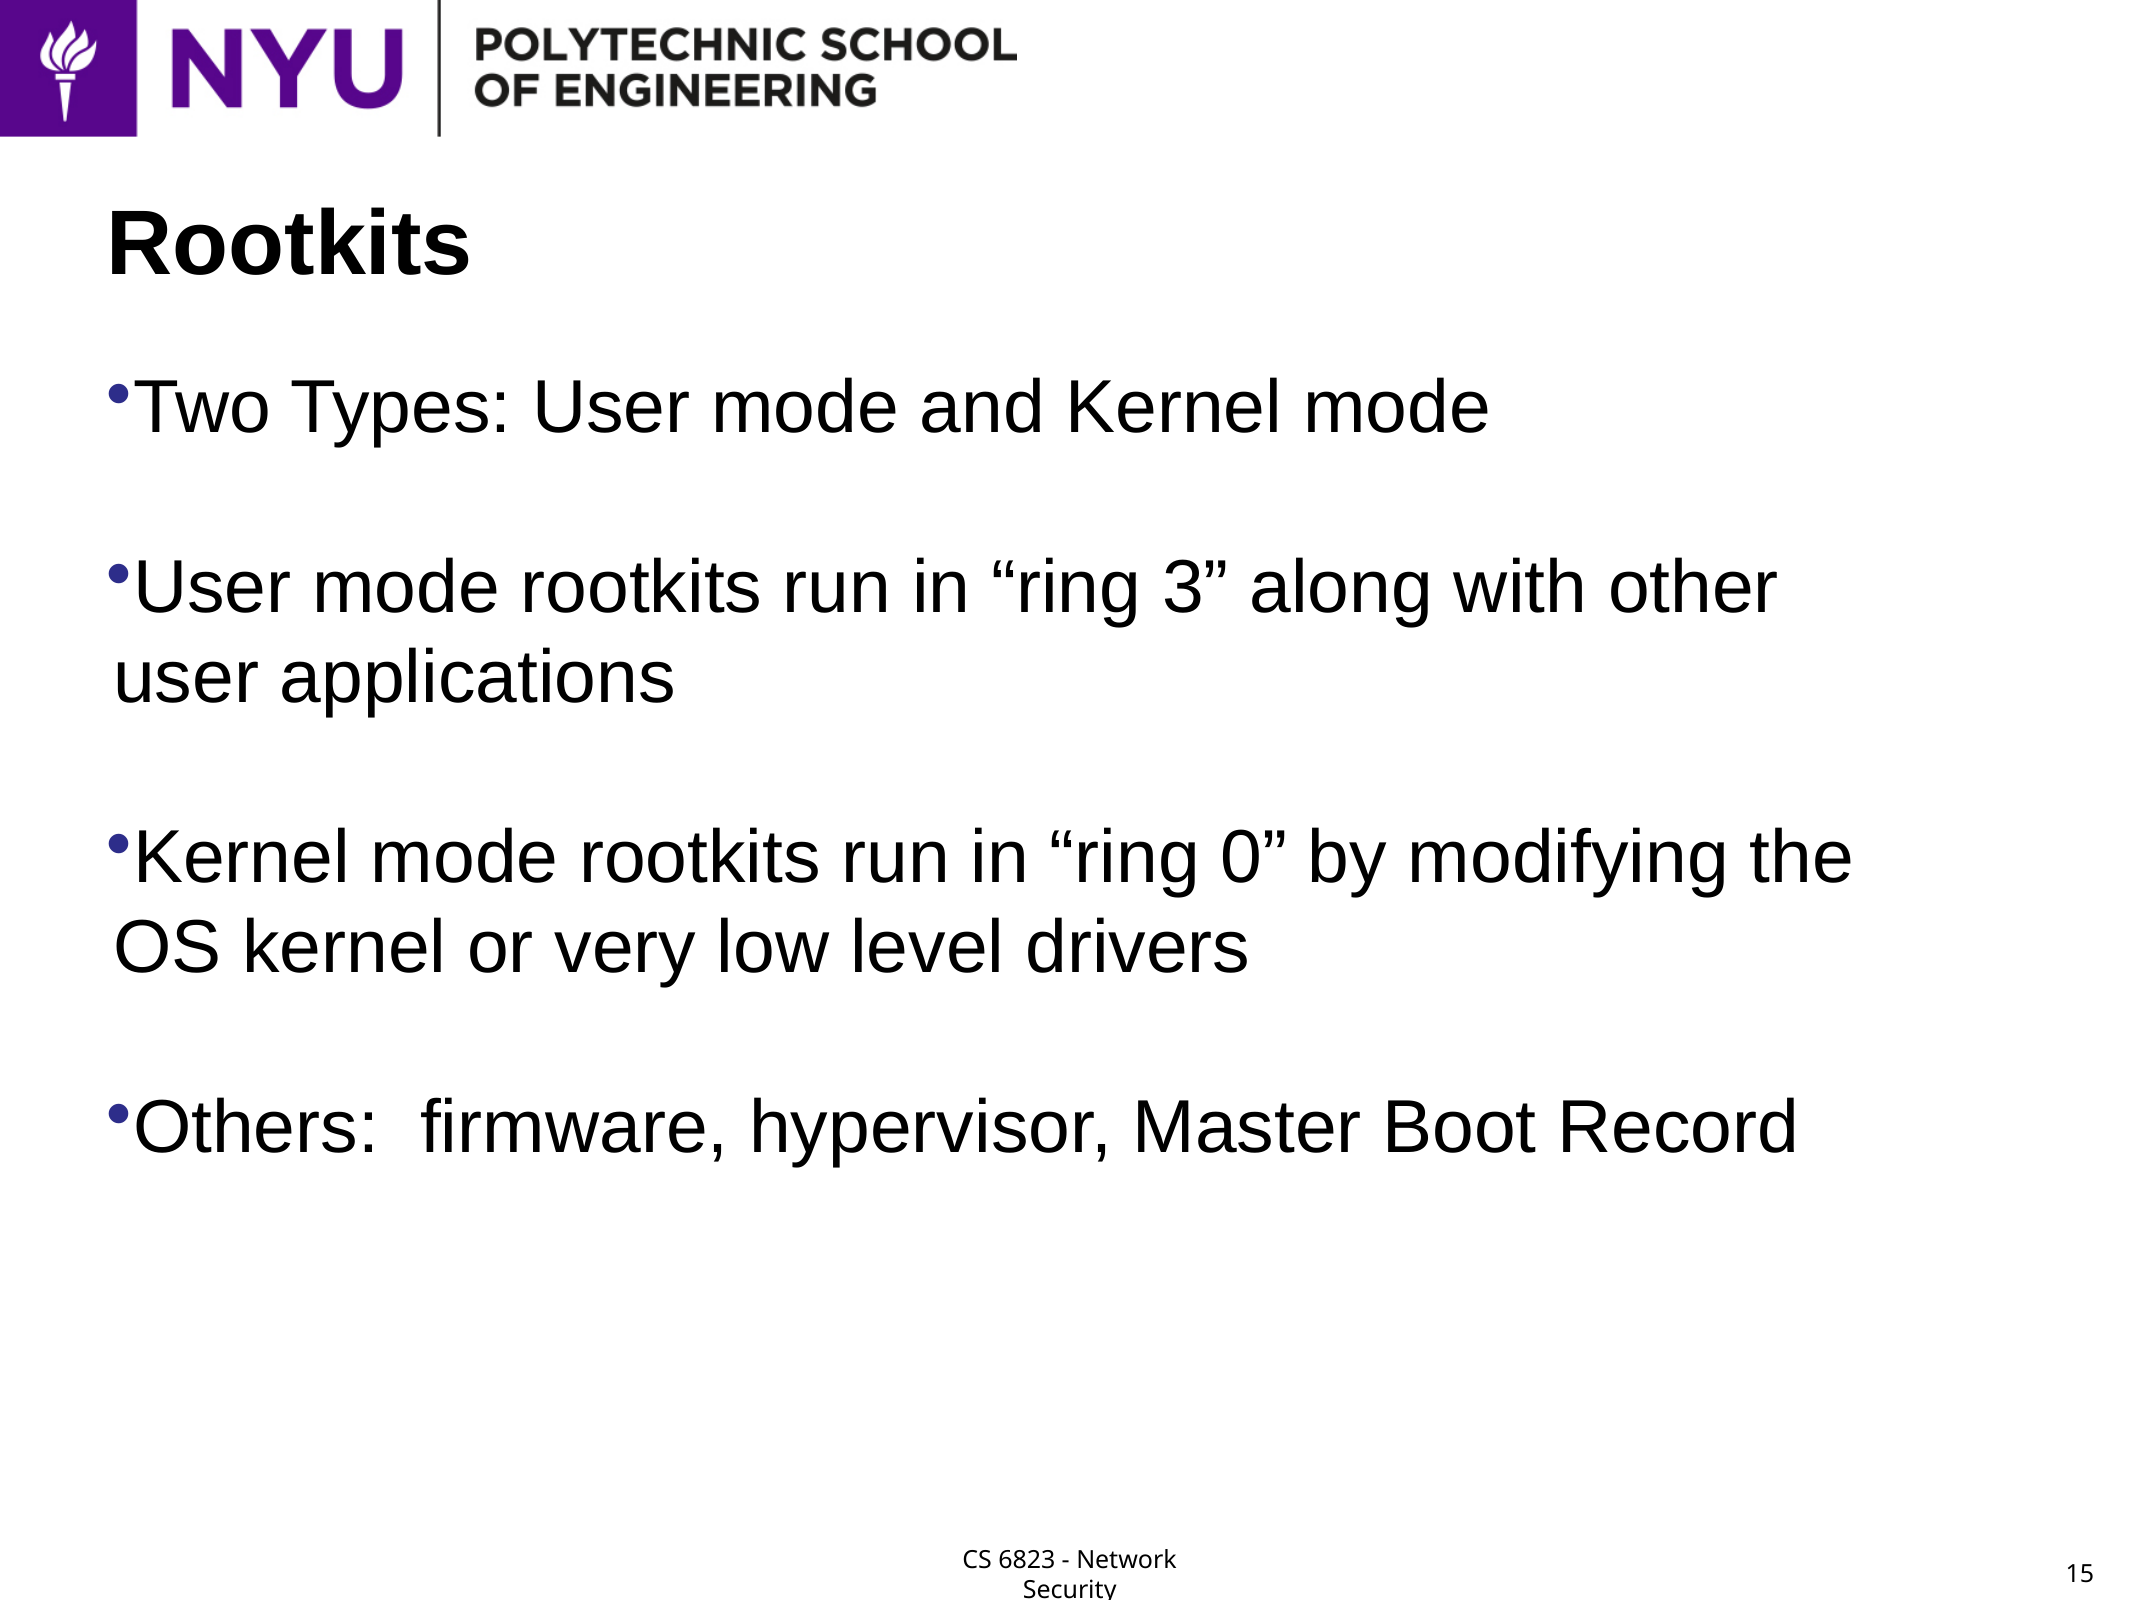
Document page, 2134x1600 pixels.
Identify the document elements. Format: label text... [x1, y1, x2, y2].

list Two Types: User mode and Kernel mode User mode rootkits run in “ring 3” along with other user applications Kernel mode rootkits run in “ring 0” by modifying the OS kernel or very low level drivers Others: firmware, hypervisor, Master Boot Record [91, 350, 1905, 951]
slide_number 15 [2026, 1546, 2134, 1600]
title Rootkits [91, 174, 2012, 311]
picture [0, 0, 1017, 138]
